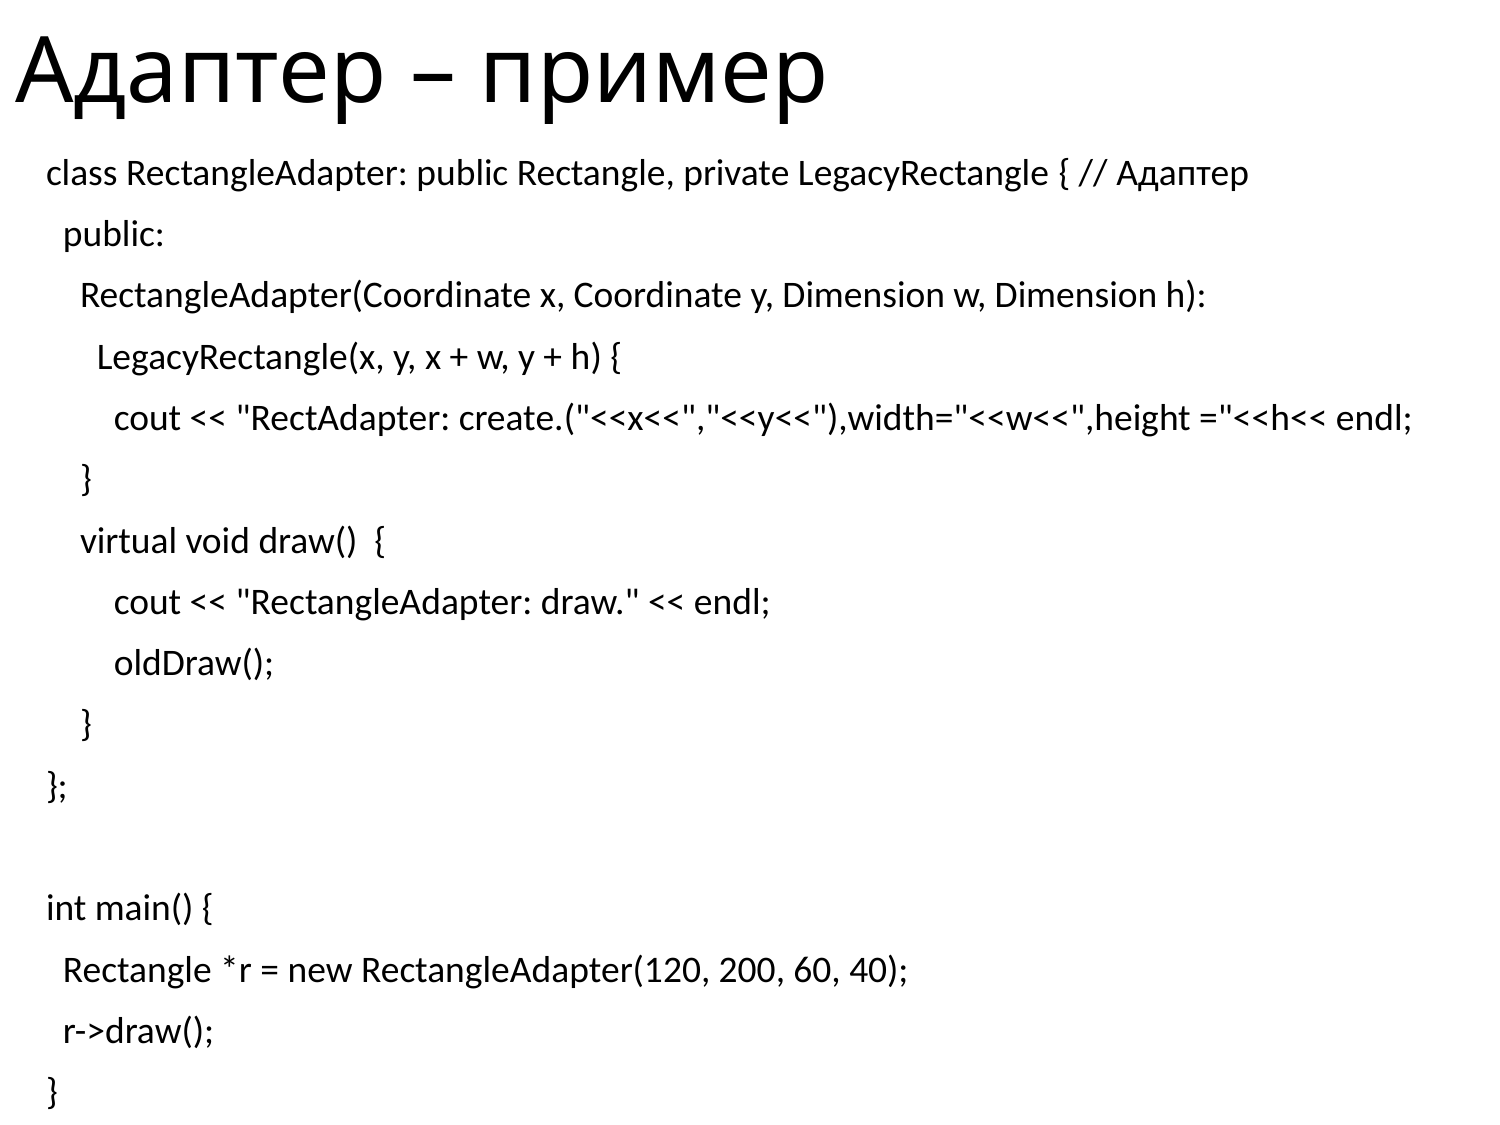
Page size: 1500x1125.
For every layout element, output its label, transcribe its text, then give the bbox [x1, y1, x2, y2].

title Адаптер – пример [0, 0, 1294, 146]
list [823, 391, 1397, 1109]
list class RectangleAdapter: public Rectangle, private LegacyRectangle { // Адаптер public: RectangleAdapter(Coordinate x, Coordinate y, Dimension w, Dimension h): LegacyRectangle(x, y, x + w, y + h) { cout << "RectAdapter: create.("<<x<<","<<y<<"),width="<<w<<",height ="<<h<< endl; } virtual void draw() { cout << "RectangleAdapter: draw." << endl; oldDraw(); } }; int main() { Rectangle *r = new RectangleAdapter(120, 200, 60, 40); r->draw(); } [30, 145, 1469, 1109]
